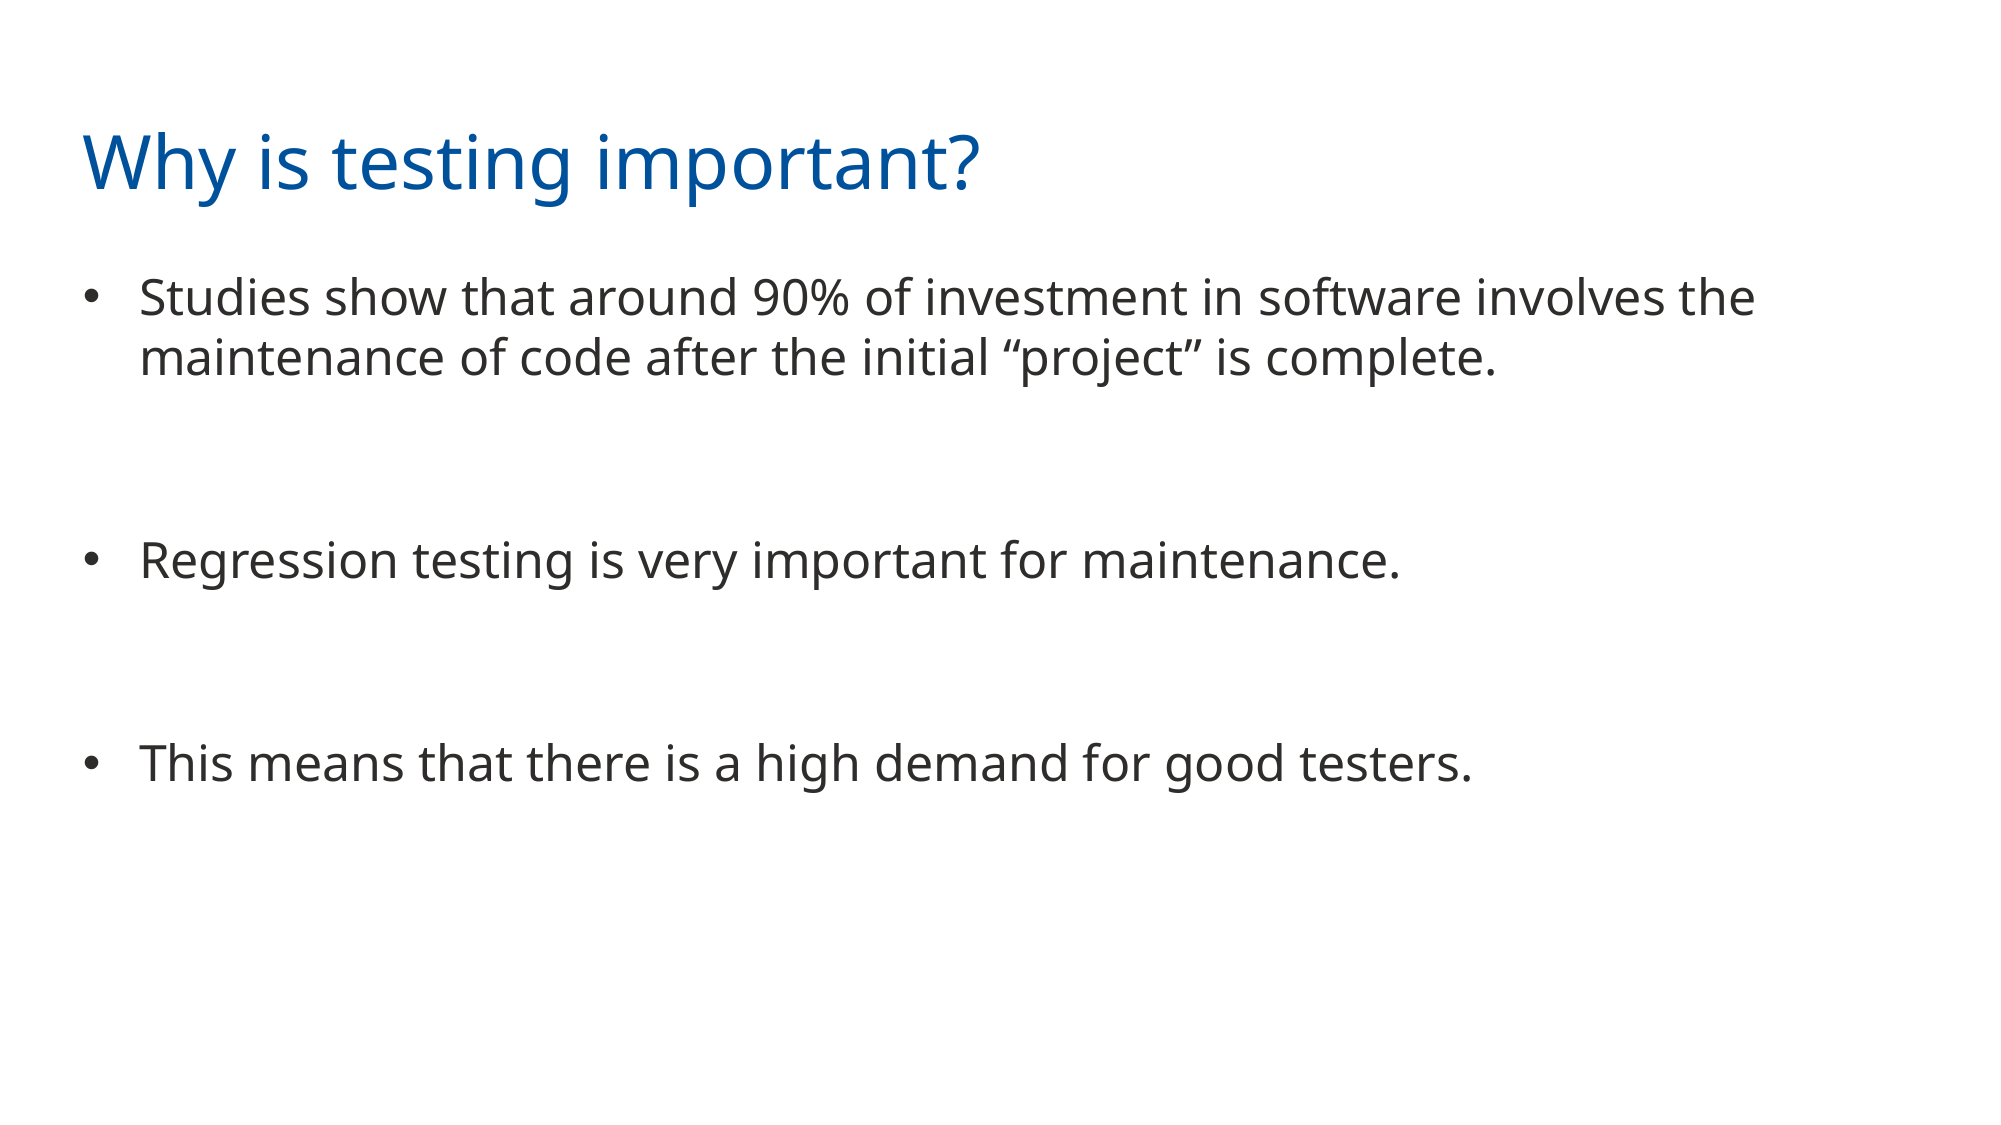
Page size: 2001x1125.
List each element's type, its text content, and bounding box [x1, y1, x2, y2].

title Why is testing important? [67, 0, 1565, 212]
list Studies show that around 90% of investment in software involves the maintenance of code after the initial “project” is complete. Regression testing is very important for maintenance. This means that there is a high demand for good testers. [67, 257, 1939, 1004]
